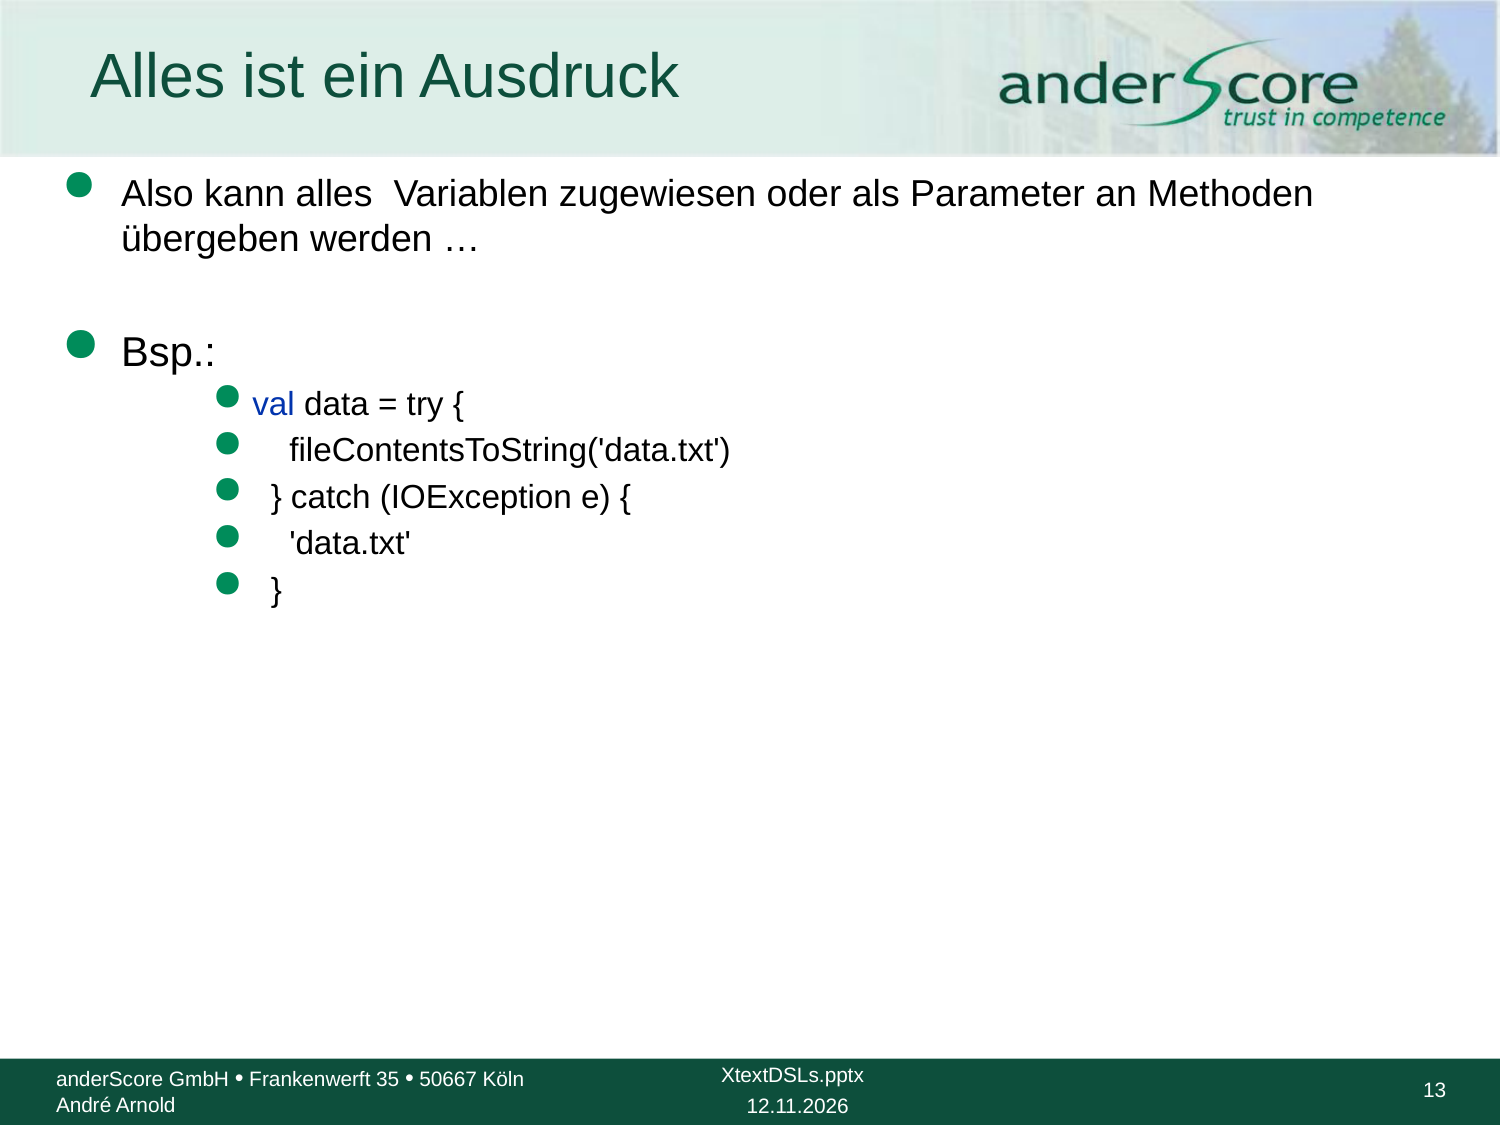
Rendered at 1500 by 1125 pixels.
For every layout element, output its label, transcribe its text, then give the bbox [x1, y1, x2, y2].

title Alles ist ein Ausdruck [74, 18, 987, 136]
list Also kann alles Variablen zugewiesen oder als Parameter an Methoden übergeben werden … Bsp.: val data = try { fileContentsToString('data.txt') } catch (IOException e) { 'data.txt' } [49, 160, 1448, 1048]
picture [0, 0, 1500, 157]
